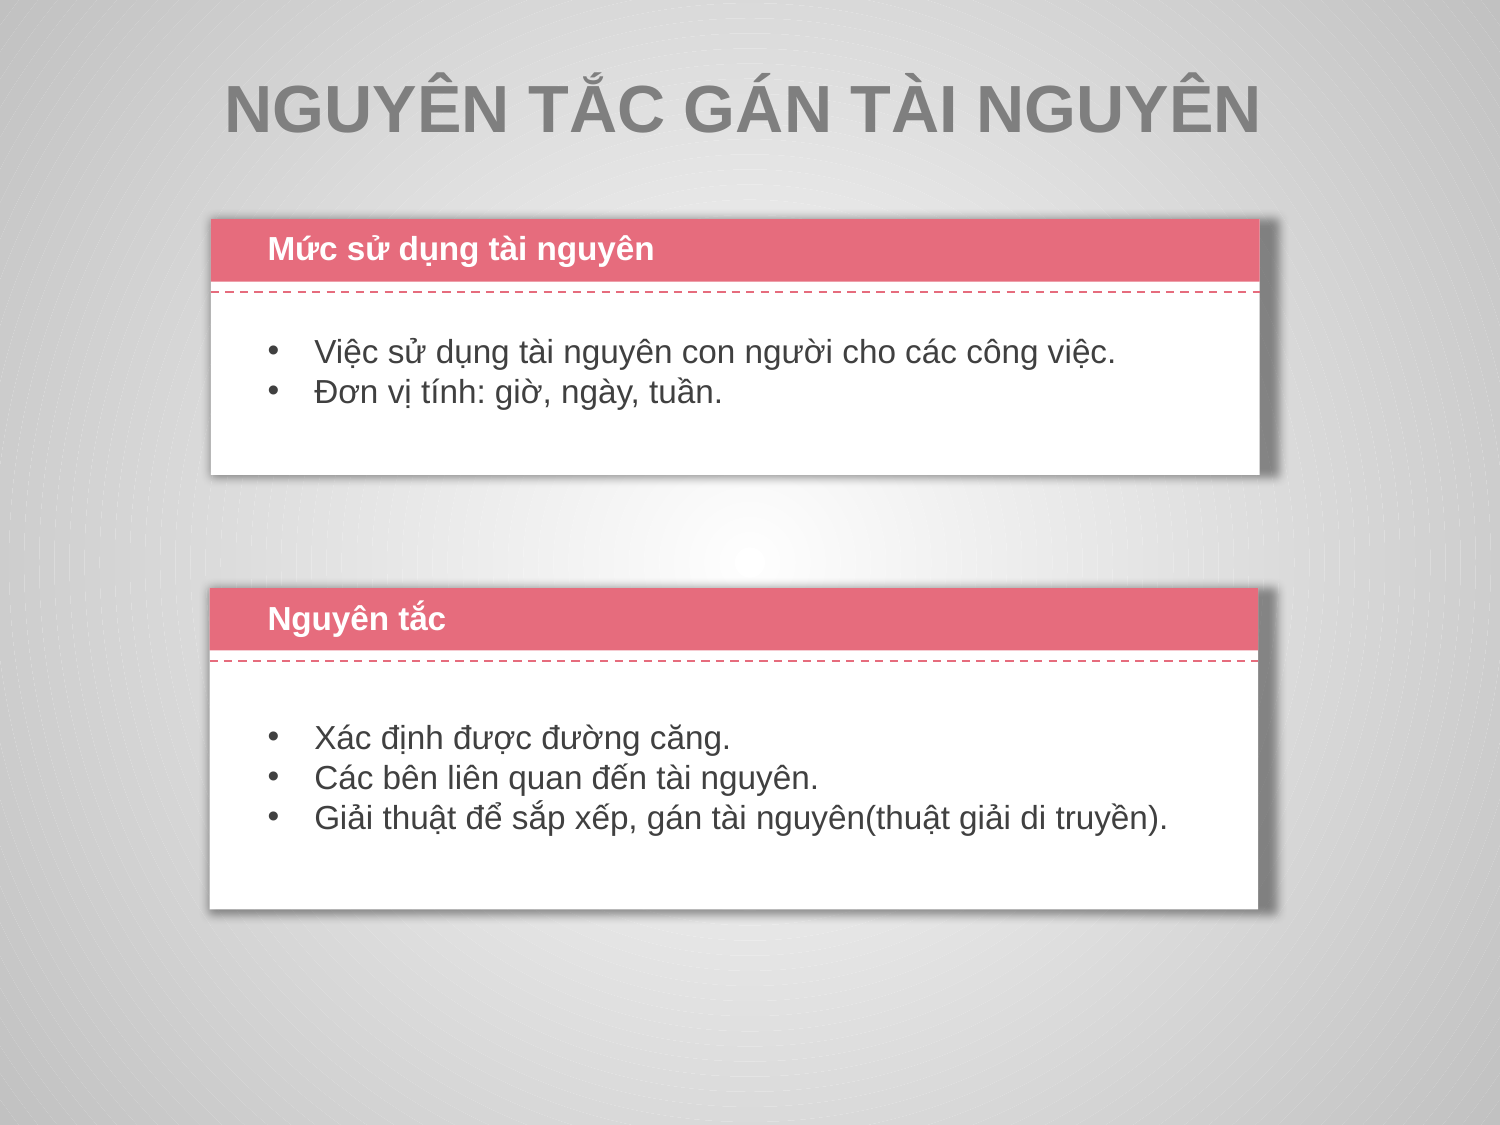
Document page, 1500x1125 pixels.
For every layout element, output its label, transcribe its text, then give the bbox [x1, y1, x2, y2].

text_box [209, 587, 1259, 910]
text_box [210, 218, 1260, 476]
text_box NGUYÊN TẮC GÁN TÀI NGUYÊN [204, 58, 1283, 153]
